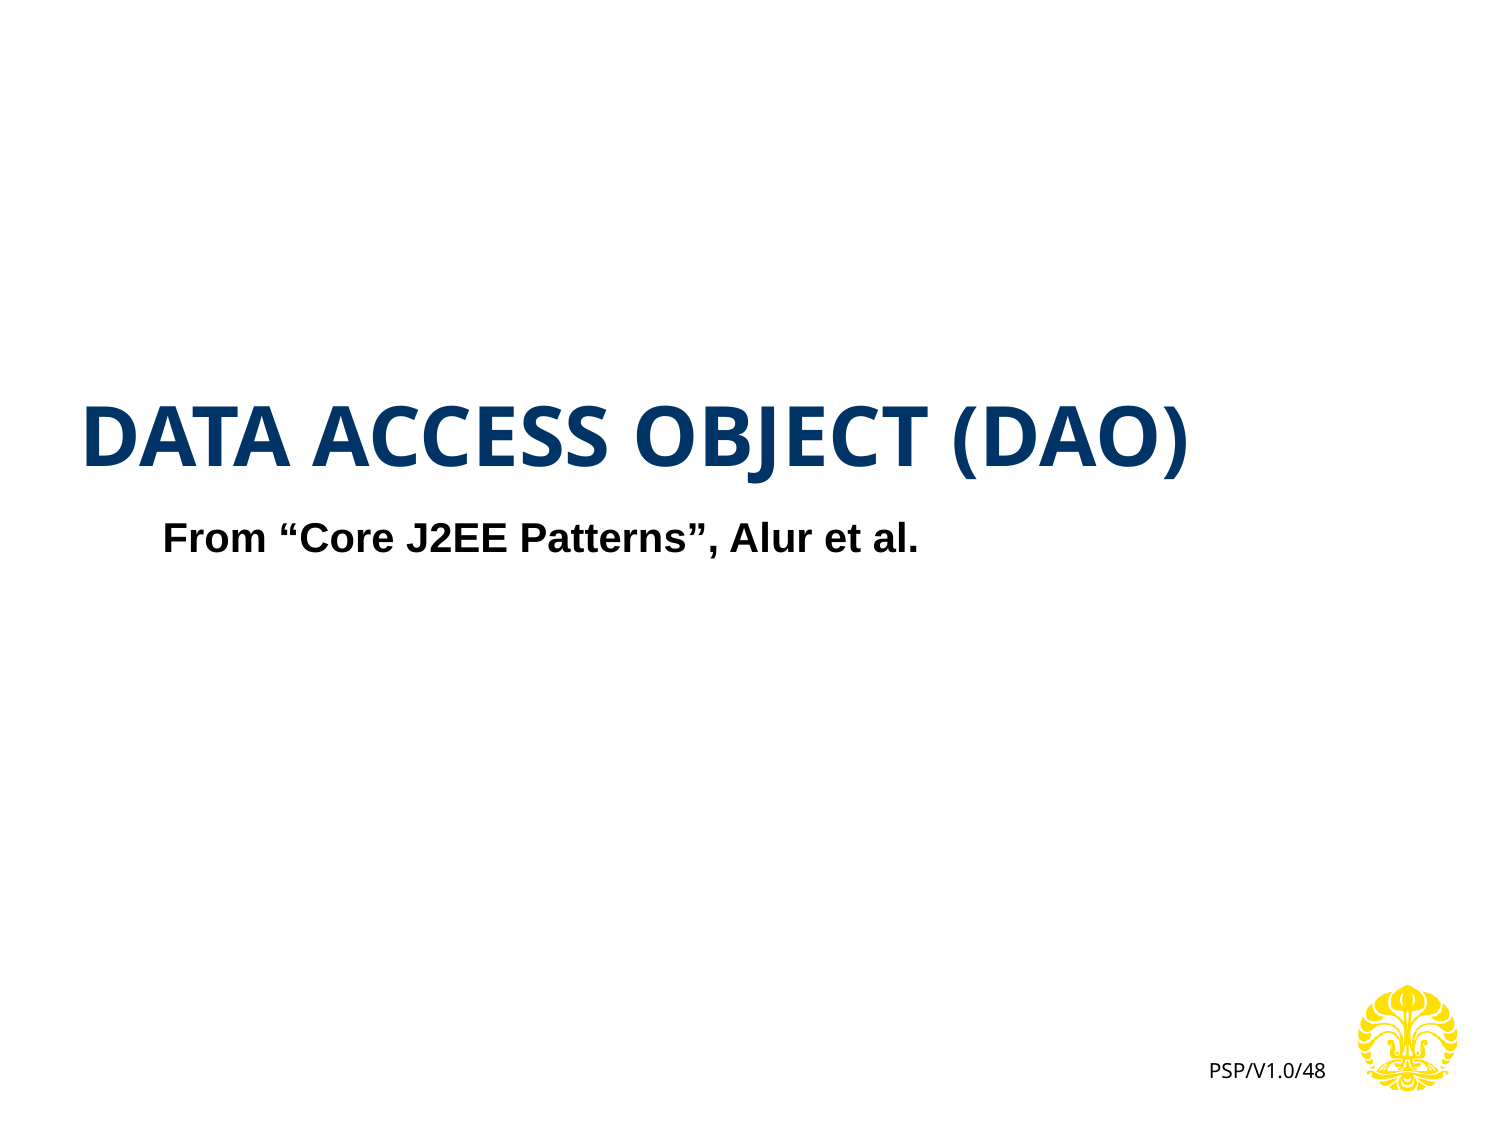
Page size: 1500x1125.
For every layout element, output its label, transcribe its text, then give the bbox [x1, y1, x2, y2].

list From “Core J2EE Patterns”, Alur et al. [147, 508, 1423, 755]
title Data Access Object (DAO) [64, 374, 1340, 491]
